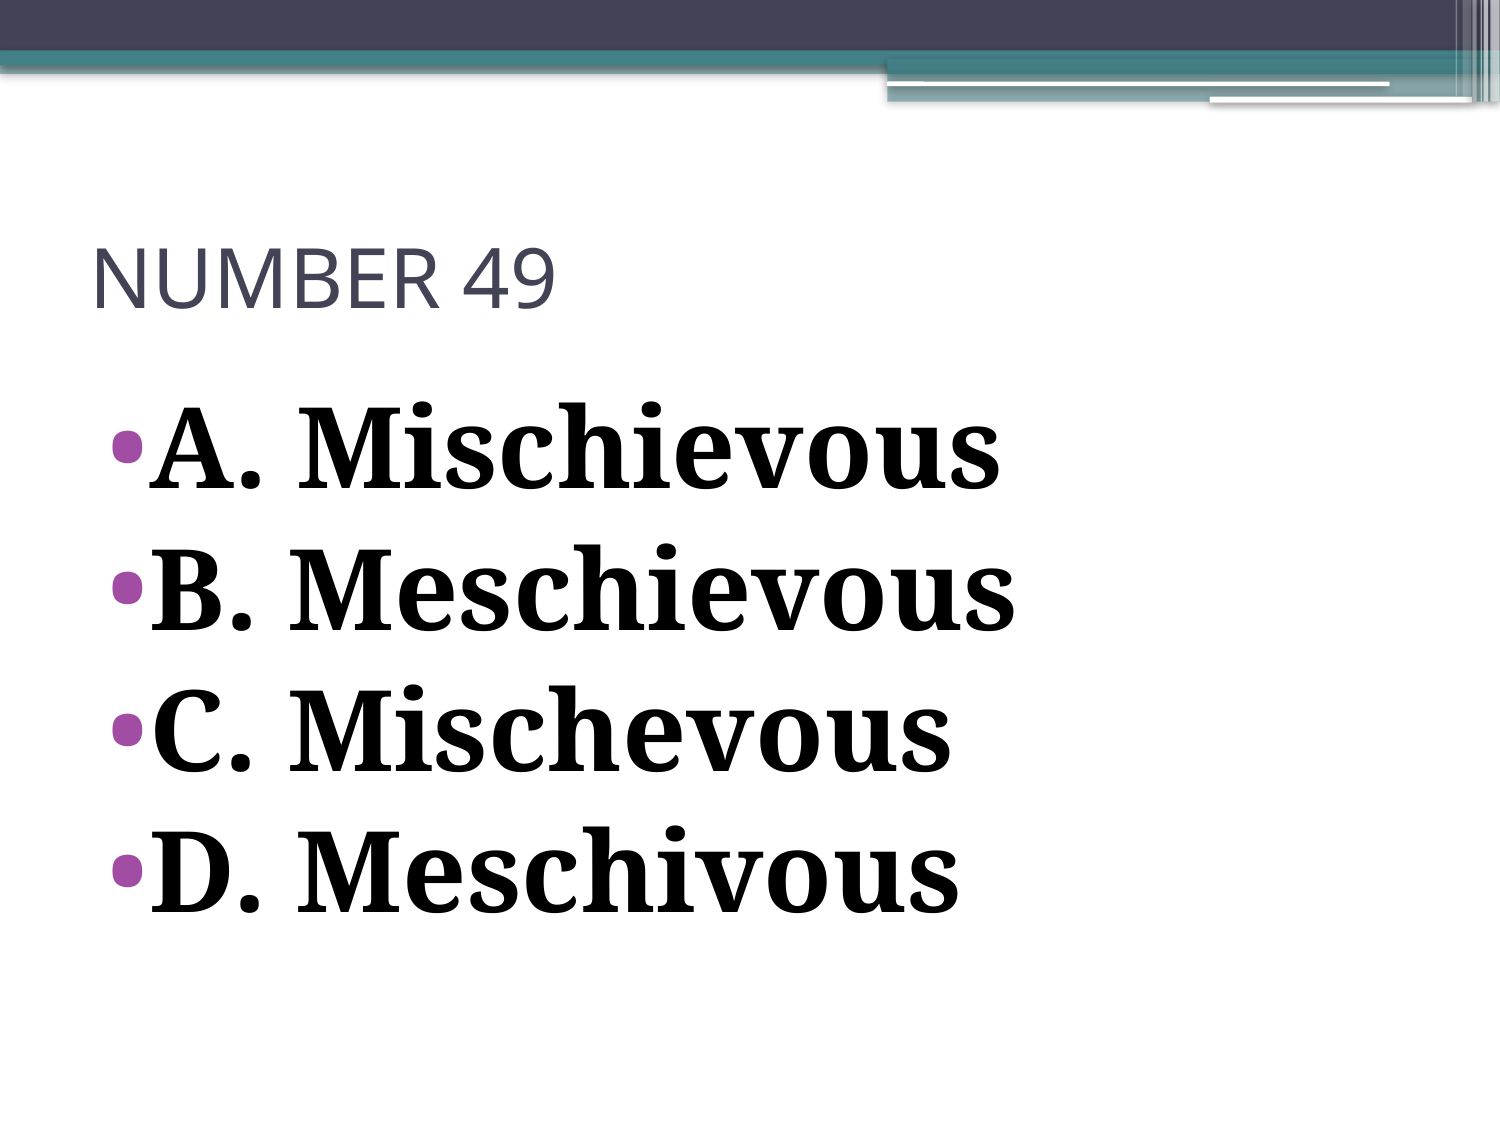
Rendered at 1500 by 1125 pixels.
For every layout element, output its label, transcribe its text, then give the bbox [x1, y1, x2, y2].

list A. Mischievous B. Meschievous C. Mischevous D. Meschivous [75, 368, 1425, 1079]
title NUMBER 49 [75, 187, 1425, 363]
